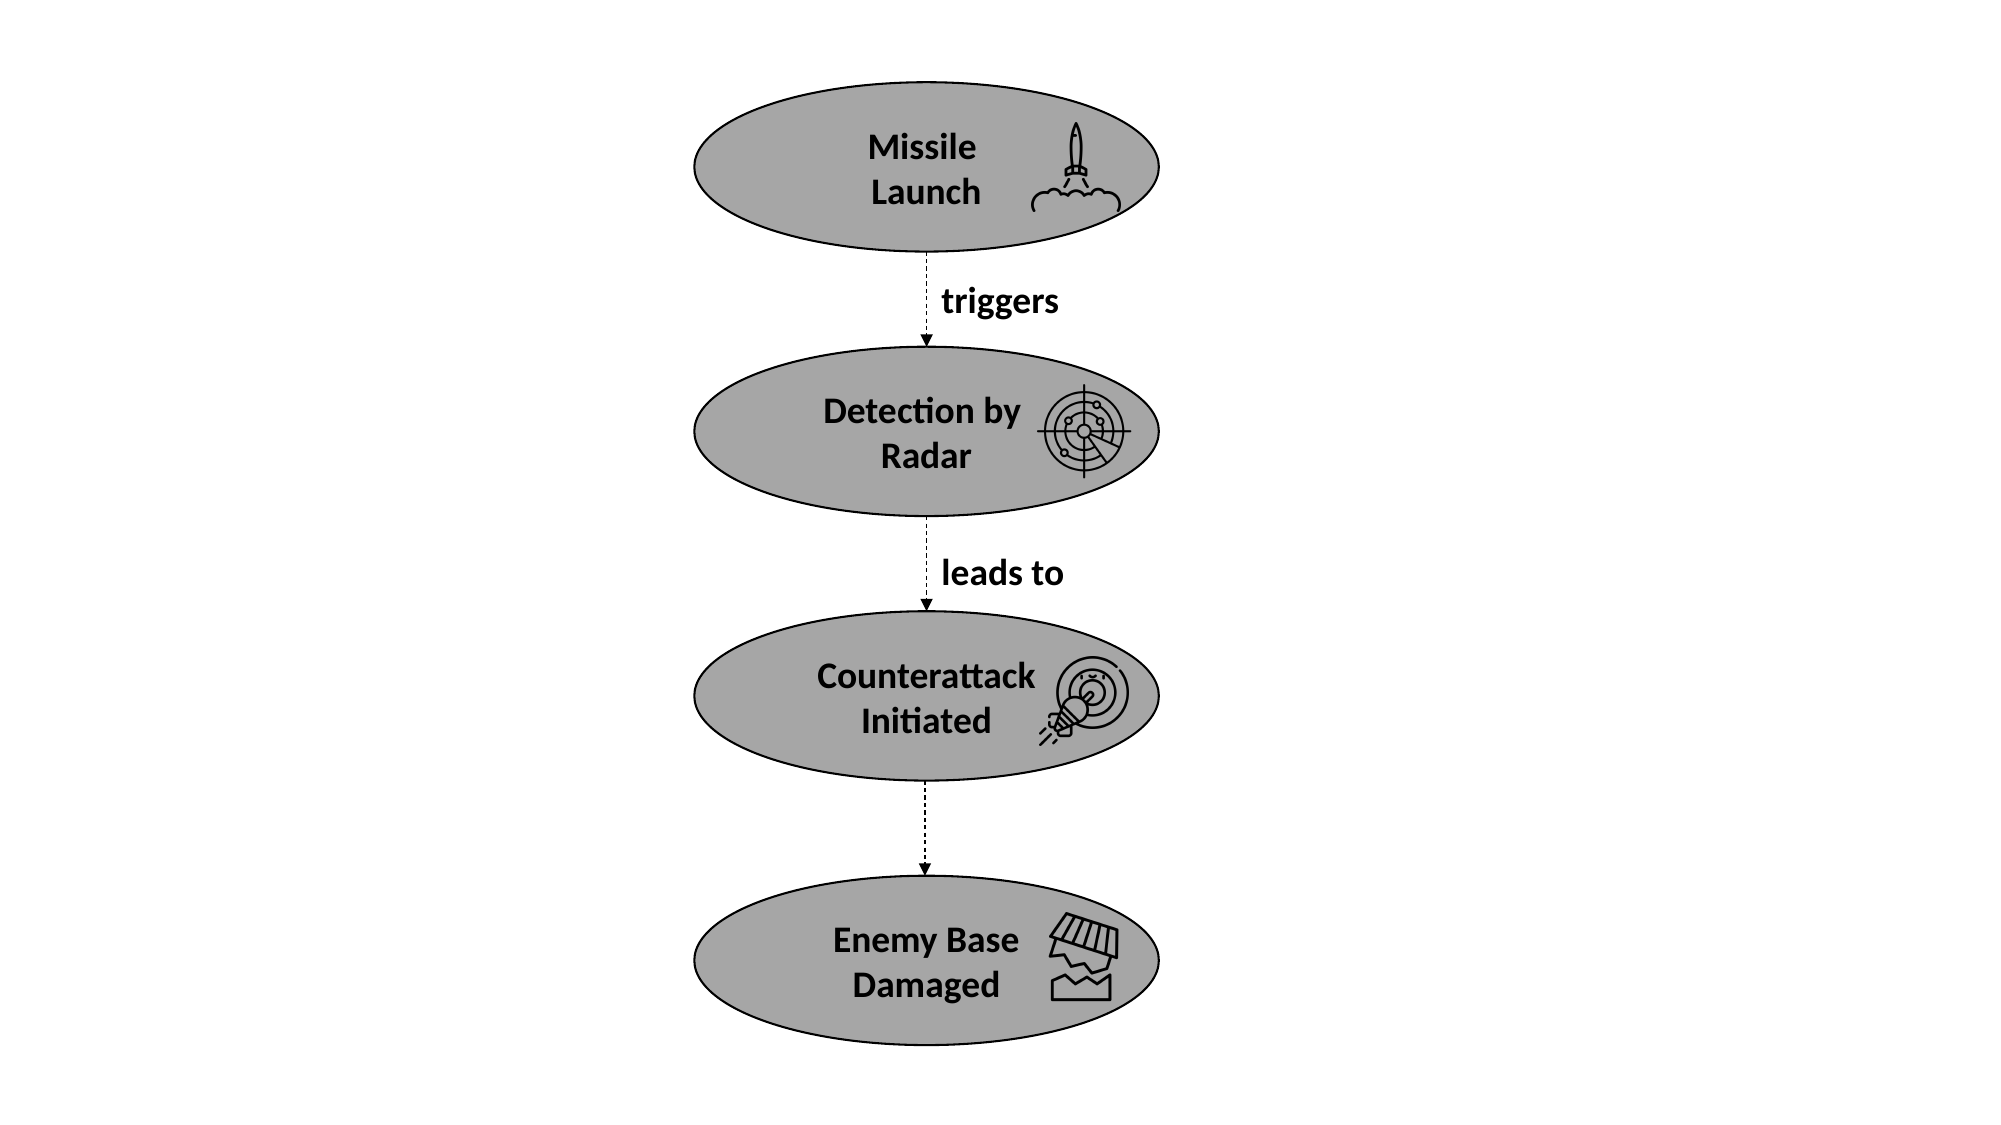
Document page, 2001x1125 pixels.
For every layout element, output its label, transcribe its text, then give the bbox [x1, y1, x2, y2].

text_box Counterattack Initiated [693, 610, 1160, 782]
picture [1036, 383, 1132, 479]
text_box Detection by Radar [693, 345, 1121, 518]
picture [1036, 909, 1131, 1004]
picture [1031, 122, 1121, 212]
text_box triggers [927, 268, 1084, 329]
text_box Detection by Radar [1132, 390, 1160, 473]
picture [1039, 656, 1129, 746]
text_box Enemy Base Damaged [1131, 918, 1160, 1002]
text_box Missile Launch [693, 81, 1160, 253]
text_box Enemy Base Damaged [693, 874, 1128, 1047]
text_box leads to [927, 540, 1099, 600]
